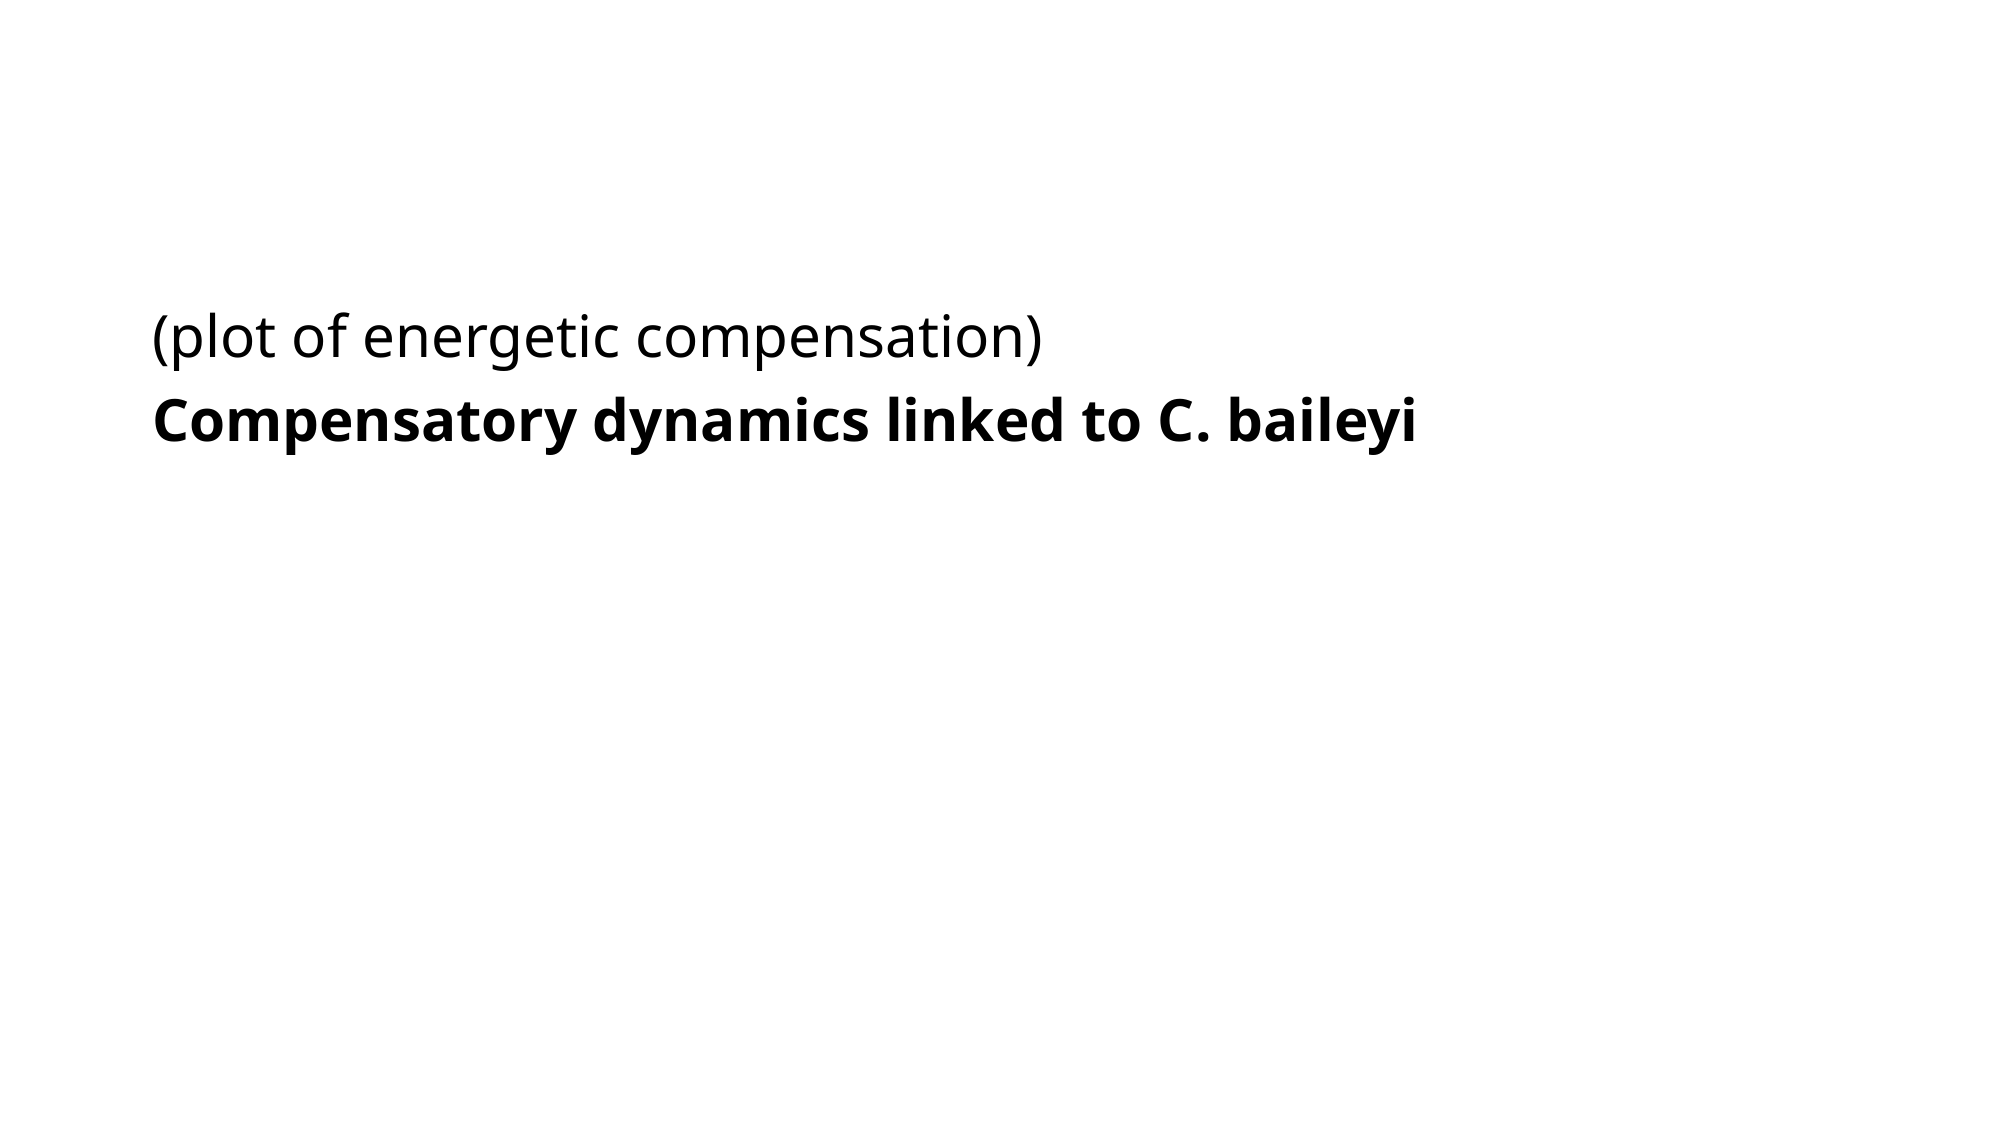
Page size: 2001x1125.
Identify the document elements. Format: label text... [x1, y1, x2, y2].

list (plot of energetic compensation) Compensatory dynamics linked to C. baileyi [137, 299, 1863, 1014]
